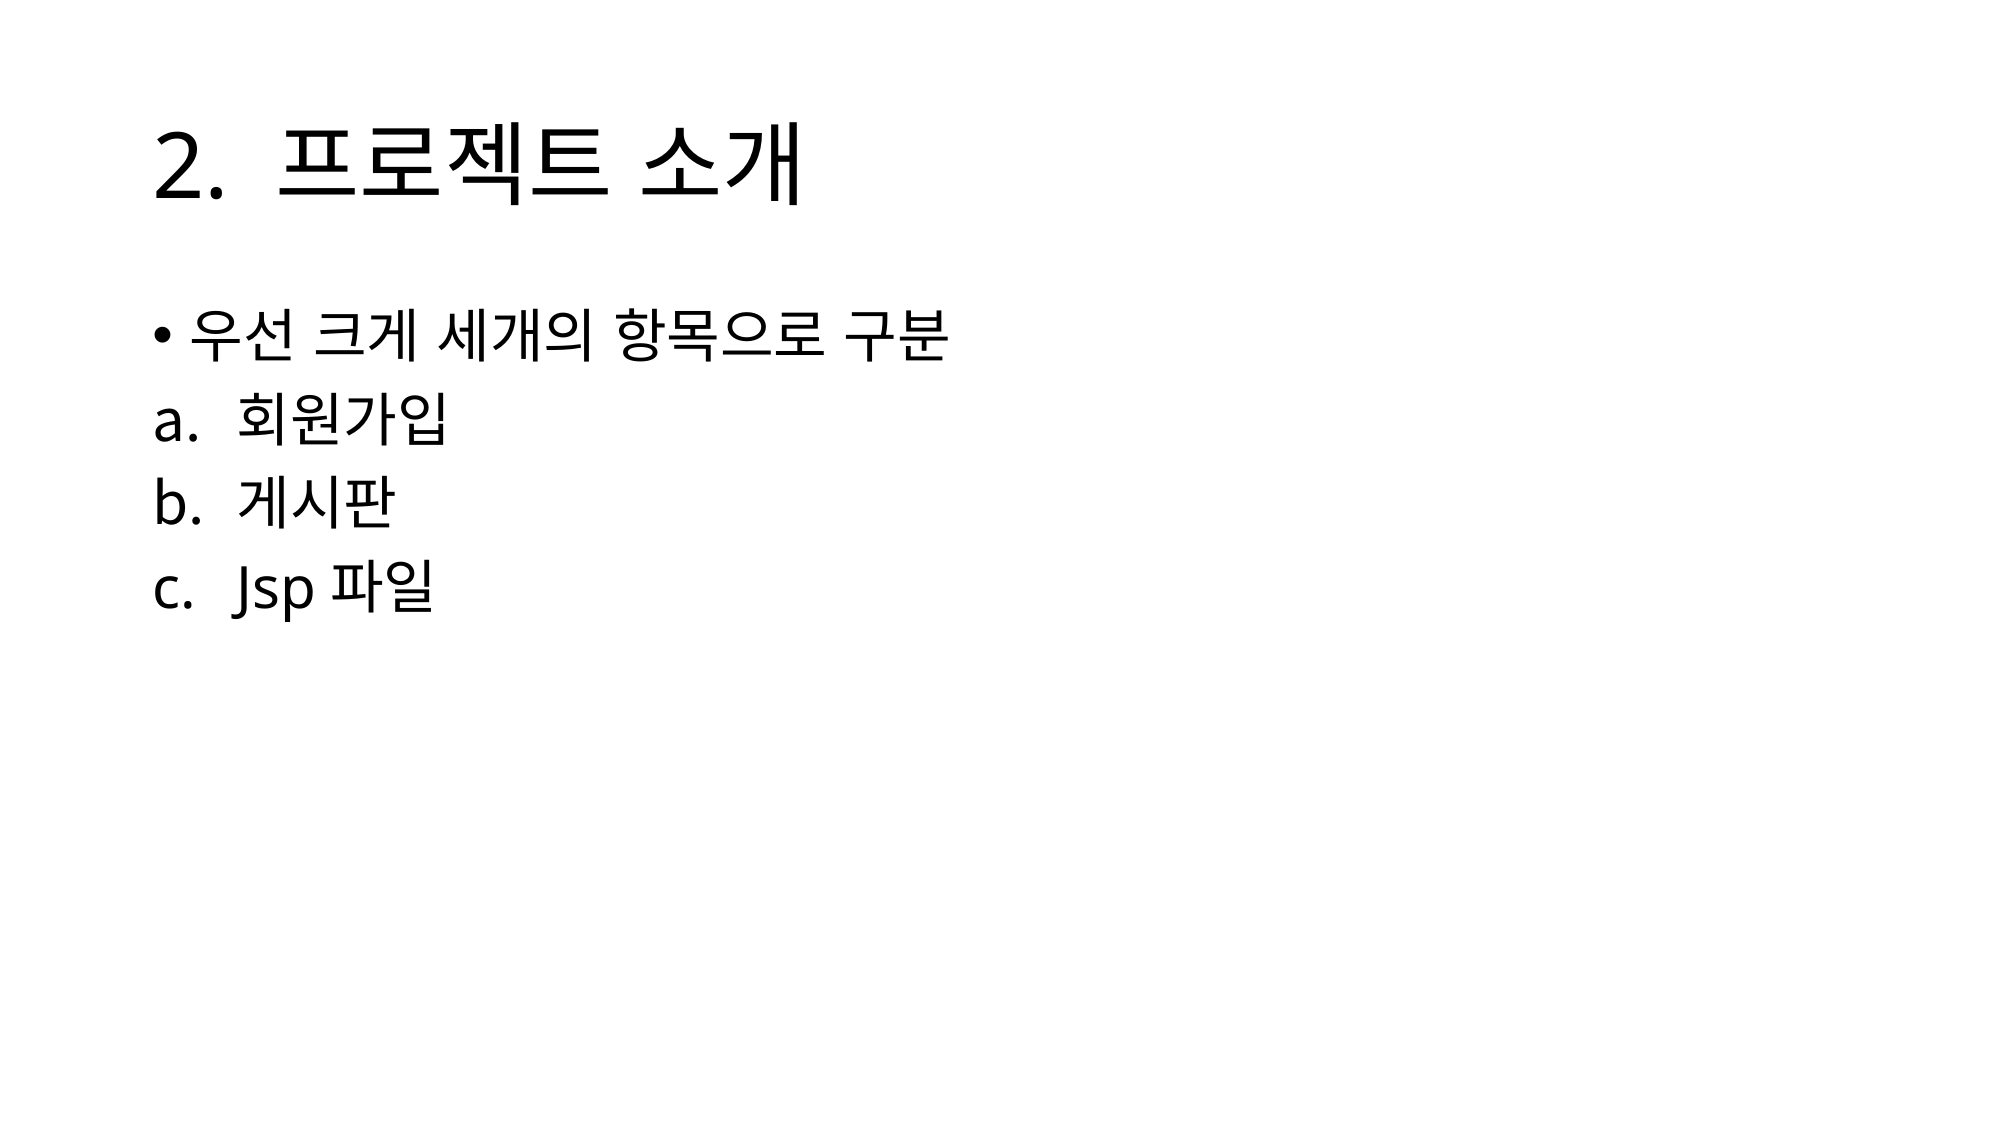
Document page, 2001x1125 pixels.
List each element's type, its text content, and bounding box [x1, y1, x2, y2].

title 2. 프로젝트 소개 [137, 59, 1863, 278]
list 우선 크게 세개의 항목으로 구분 회원가입 게시판 Jsp파일 [137, 299, 1863, 1014]
